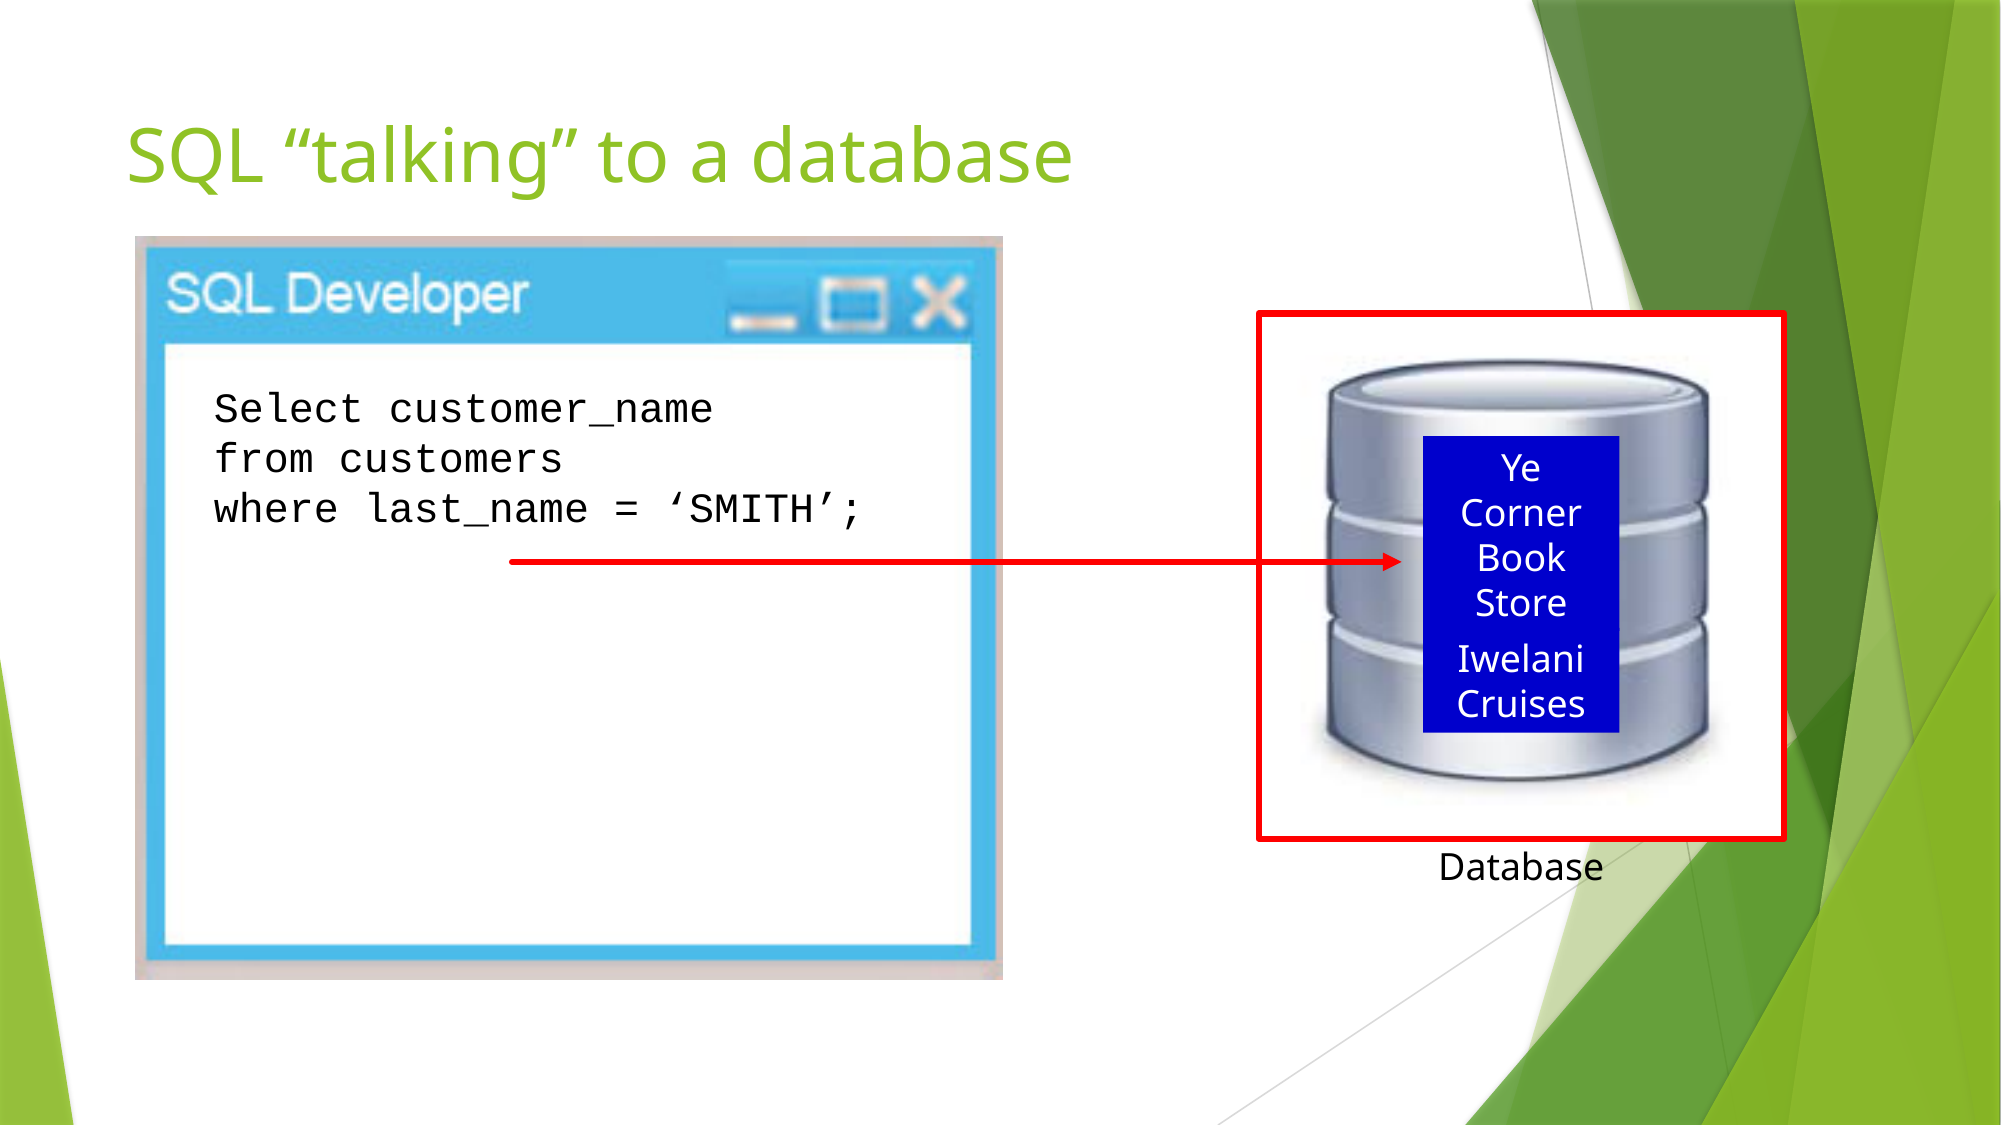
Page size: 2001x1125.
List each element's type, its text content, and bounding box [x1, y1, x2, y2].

title SQL “talking” to a database [111, 99, 1522, 317]
text_box Database [1423, 846, 1620, 896]
picture [134, 235, 1003, 980]
picture [1261, 316, 1782, 837]
